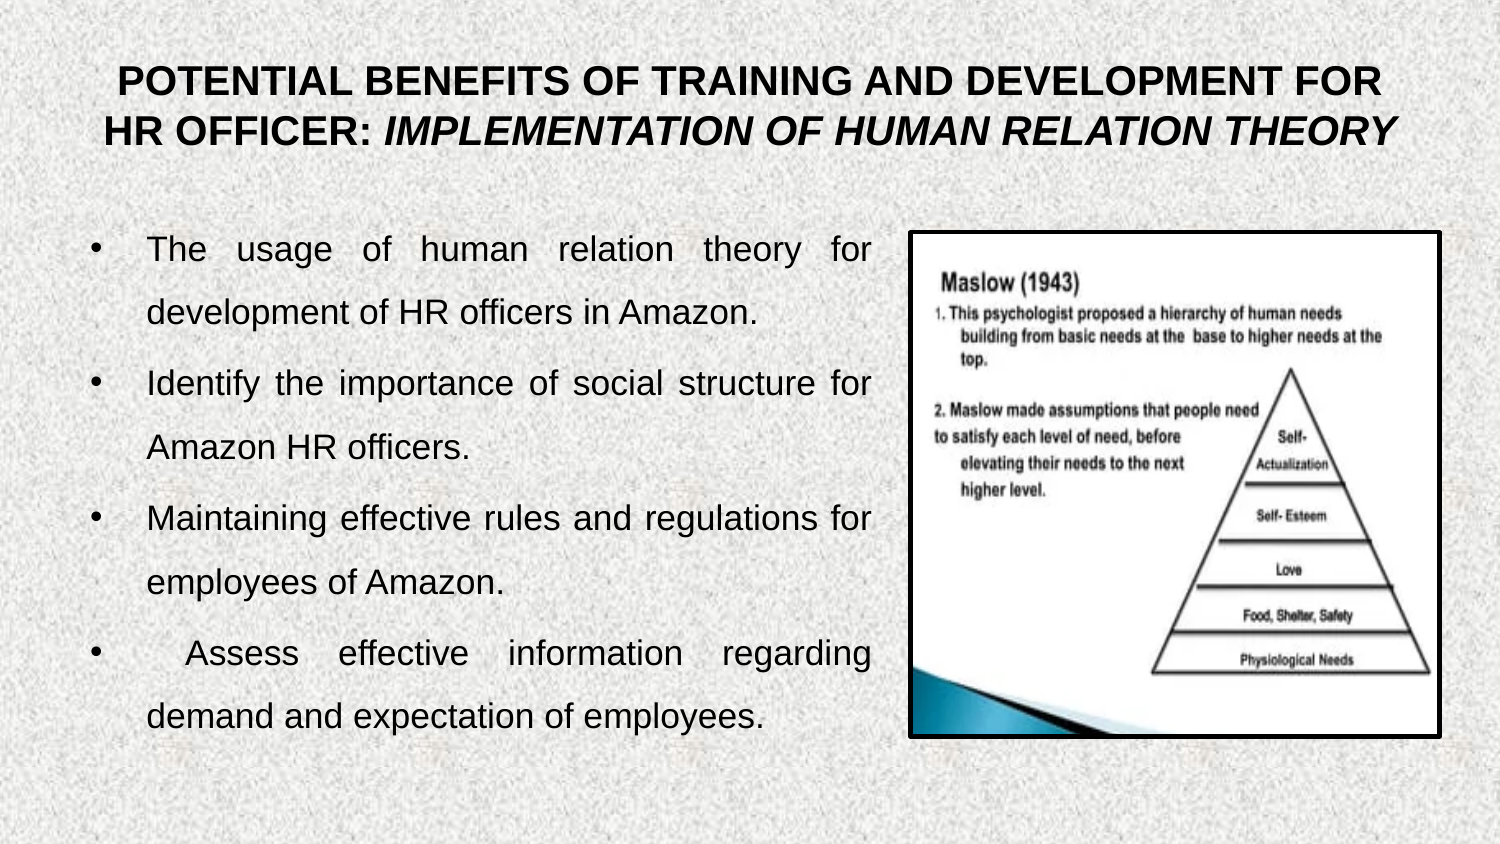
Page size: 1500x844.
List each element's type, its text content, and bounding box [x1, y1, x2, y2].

picture [0, 0, 1500, 844]
title POTENTIAL BENEFITS OF TRAINING AND DEVELOPMENT FOR HR OFFICER: IMPLEMENTATION OF HUMAN RELATION THEORY [75, 33, 1425, 175]
list The usage of human relation theory for development of HR officers in Amazon. Identify the importance of social structure for Amazon HR officers. Maintaining effective rules and regulations for employees of Amazon. Assess effective information regarding demand and expectation of employees. [75, 196, 888, 754]
